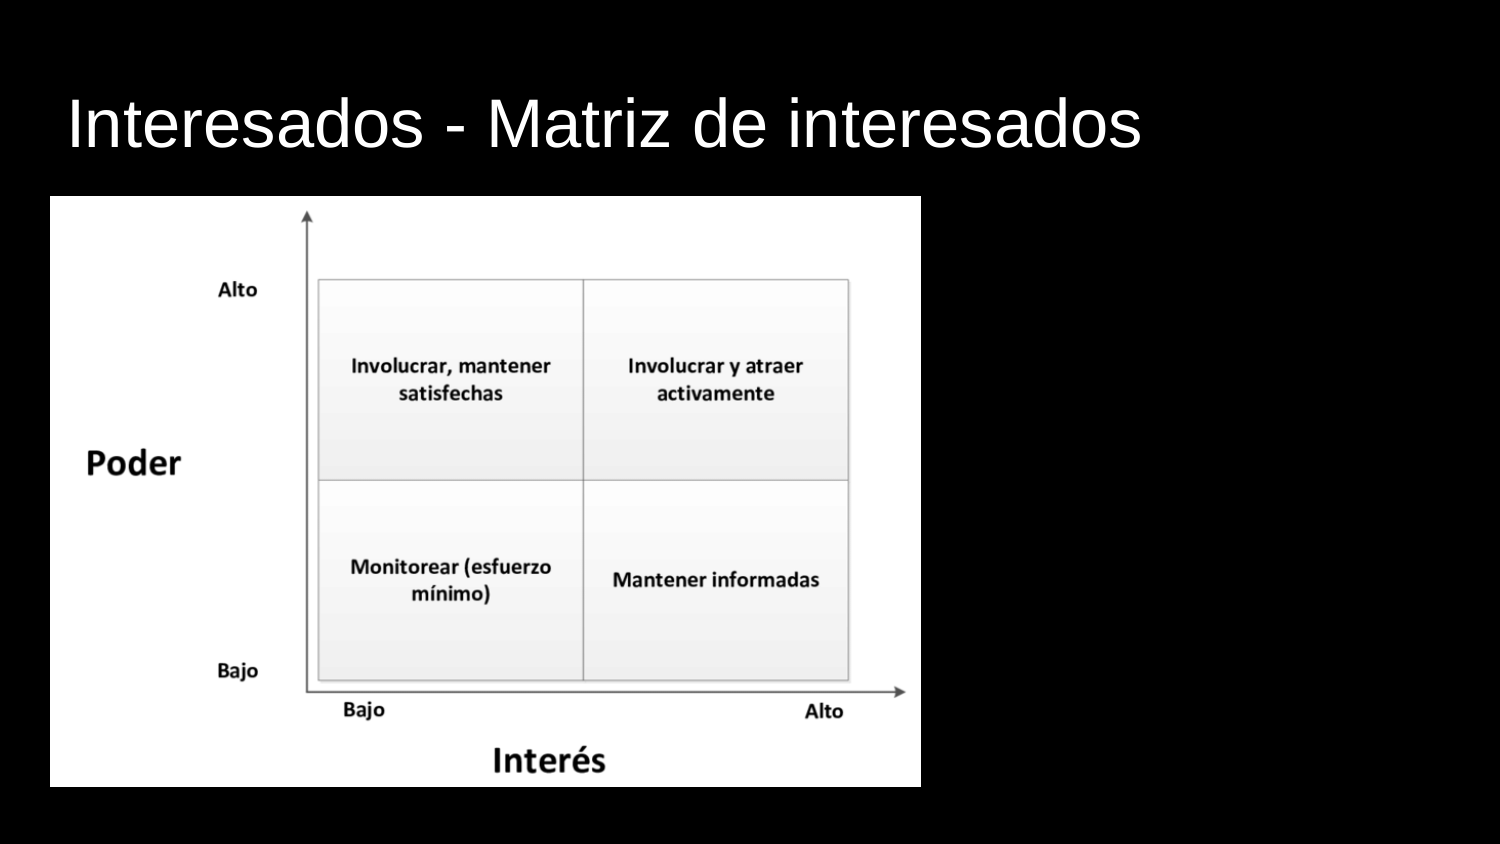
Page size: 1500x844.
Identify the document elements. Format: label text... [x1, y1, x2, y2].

title Interesados - Matriz de interesados [51, 72, 1449, 167]
picture [50, 196, 921, 787]
